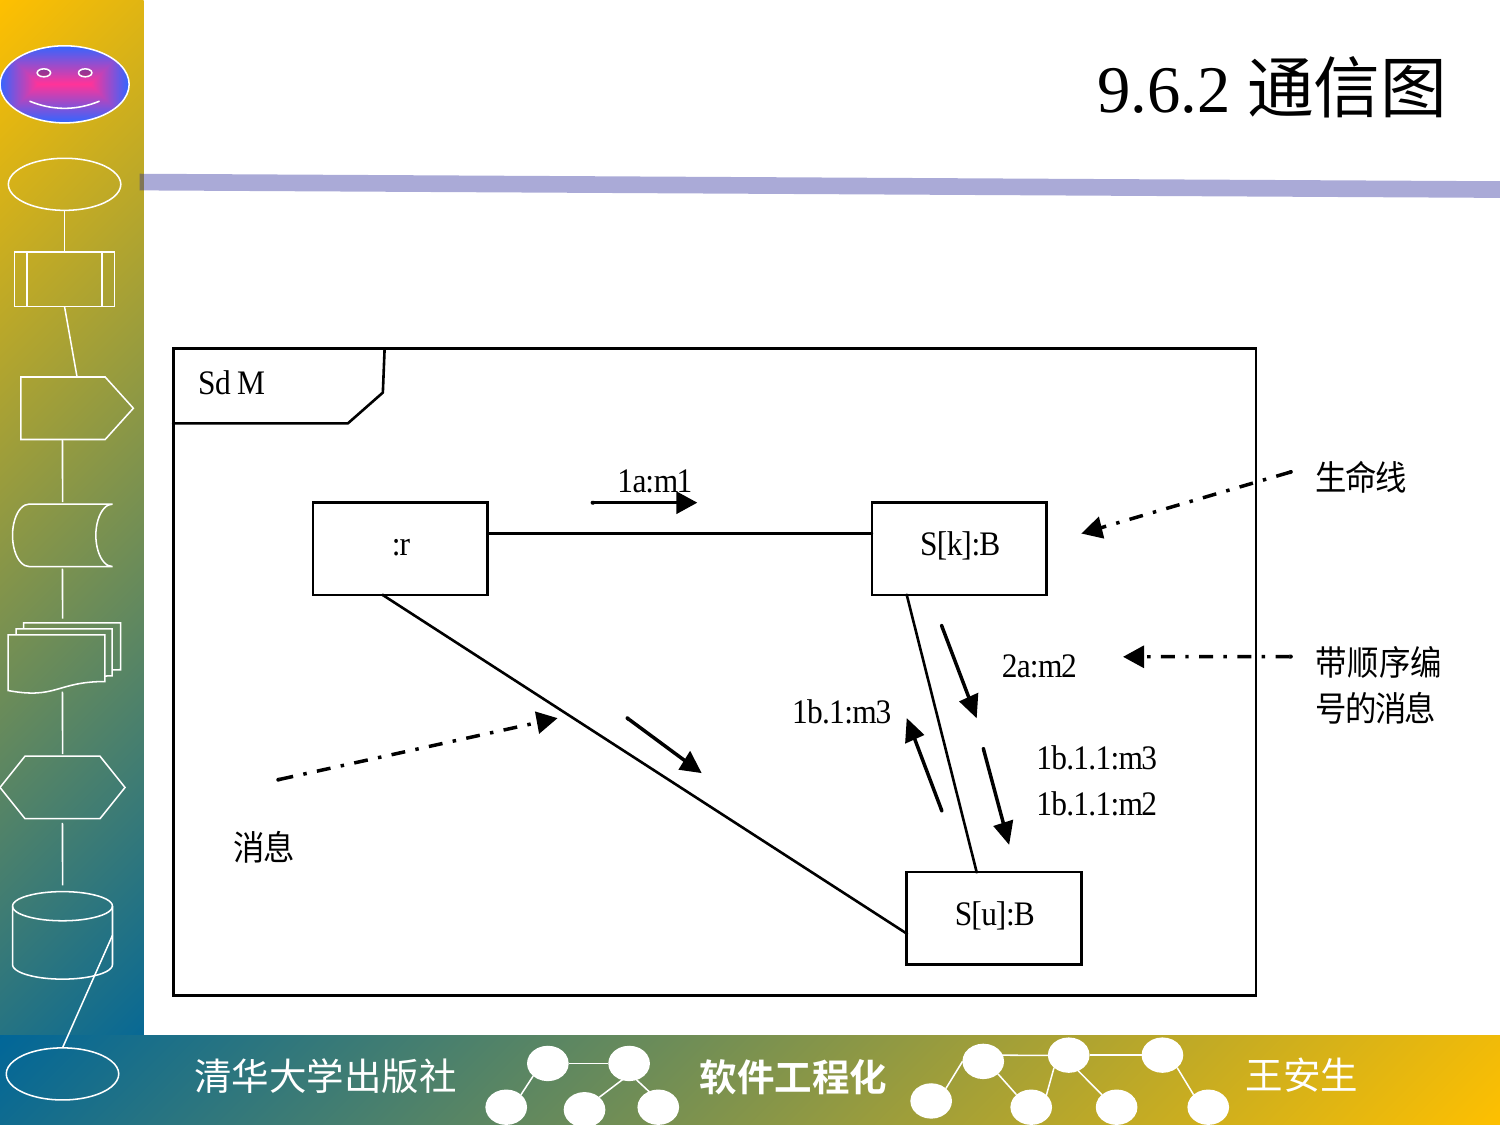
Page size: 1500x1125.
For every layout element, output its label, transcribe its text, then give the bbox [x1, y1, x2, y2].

title 9.6.2通信图 [187, 24, 1463, 147]
picture [63, 333, 1469, 1011]
